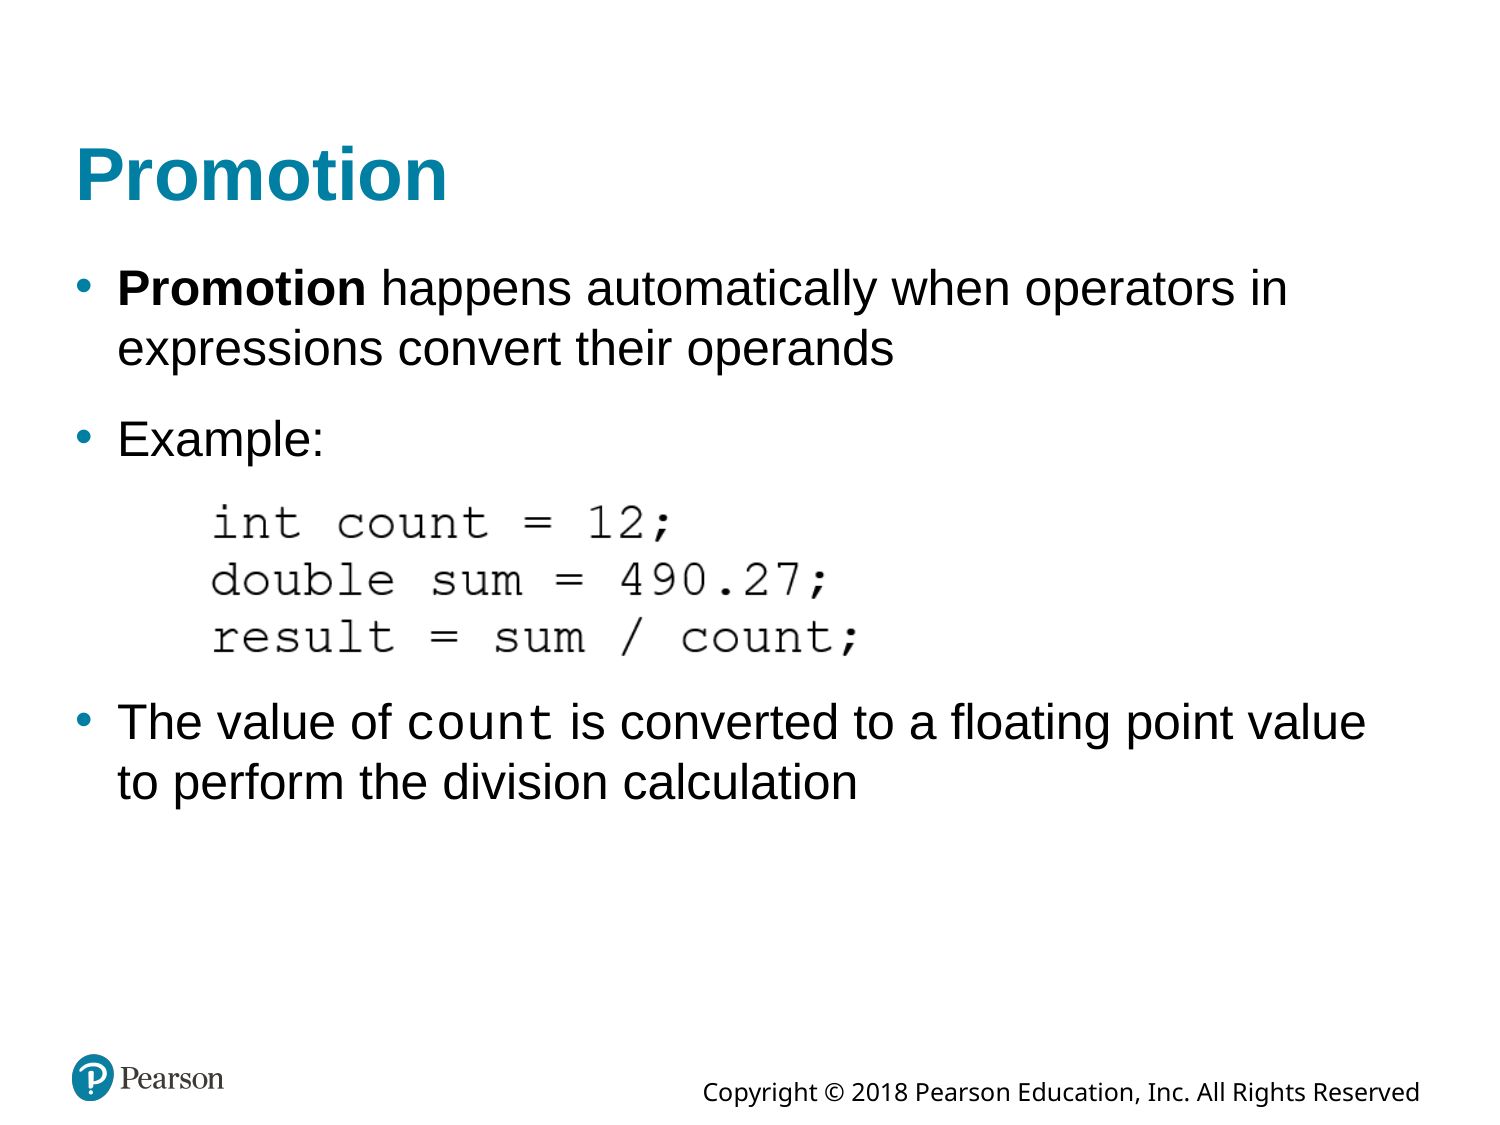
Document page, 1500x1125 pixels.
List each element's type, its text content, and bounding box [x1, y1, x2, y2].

picture [72, 1087, 83, 1101]
title Promotion [75, 35, 1425, 216]
list The value of count is converted to a floating point value to perform the division calculation [75, 689, 1408, 829]
list Promotion happens automatically when operators in expressions convert their operands Example: [75, 255, 1425, 474]
picture [200, 494, 866, 669]
picture [80, 1063, 106, 1088]
picture [72, 1054, 88, 1070]
picture [98, 1054, 224, 1101]
